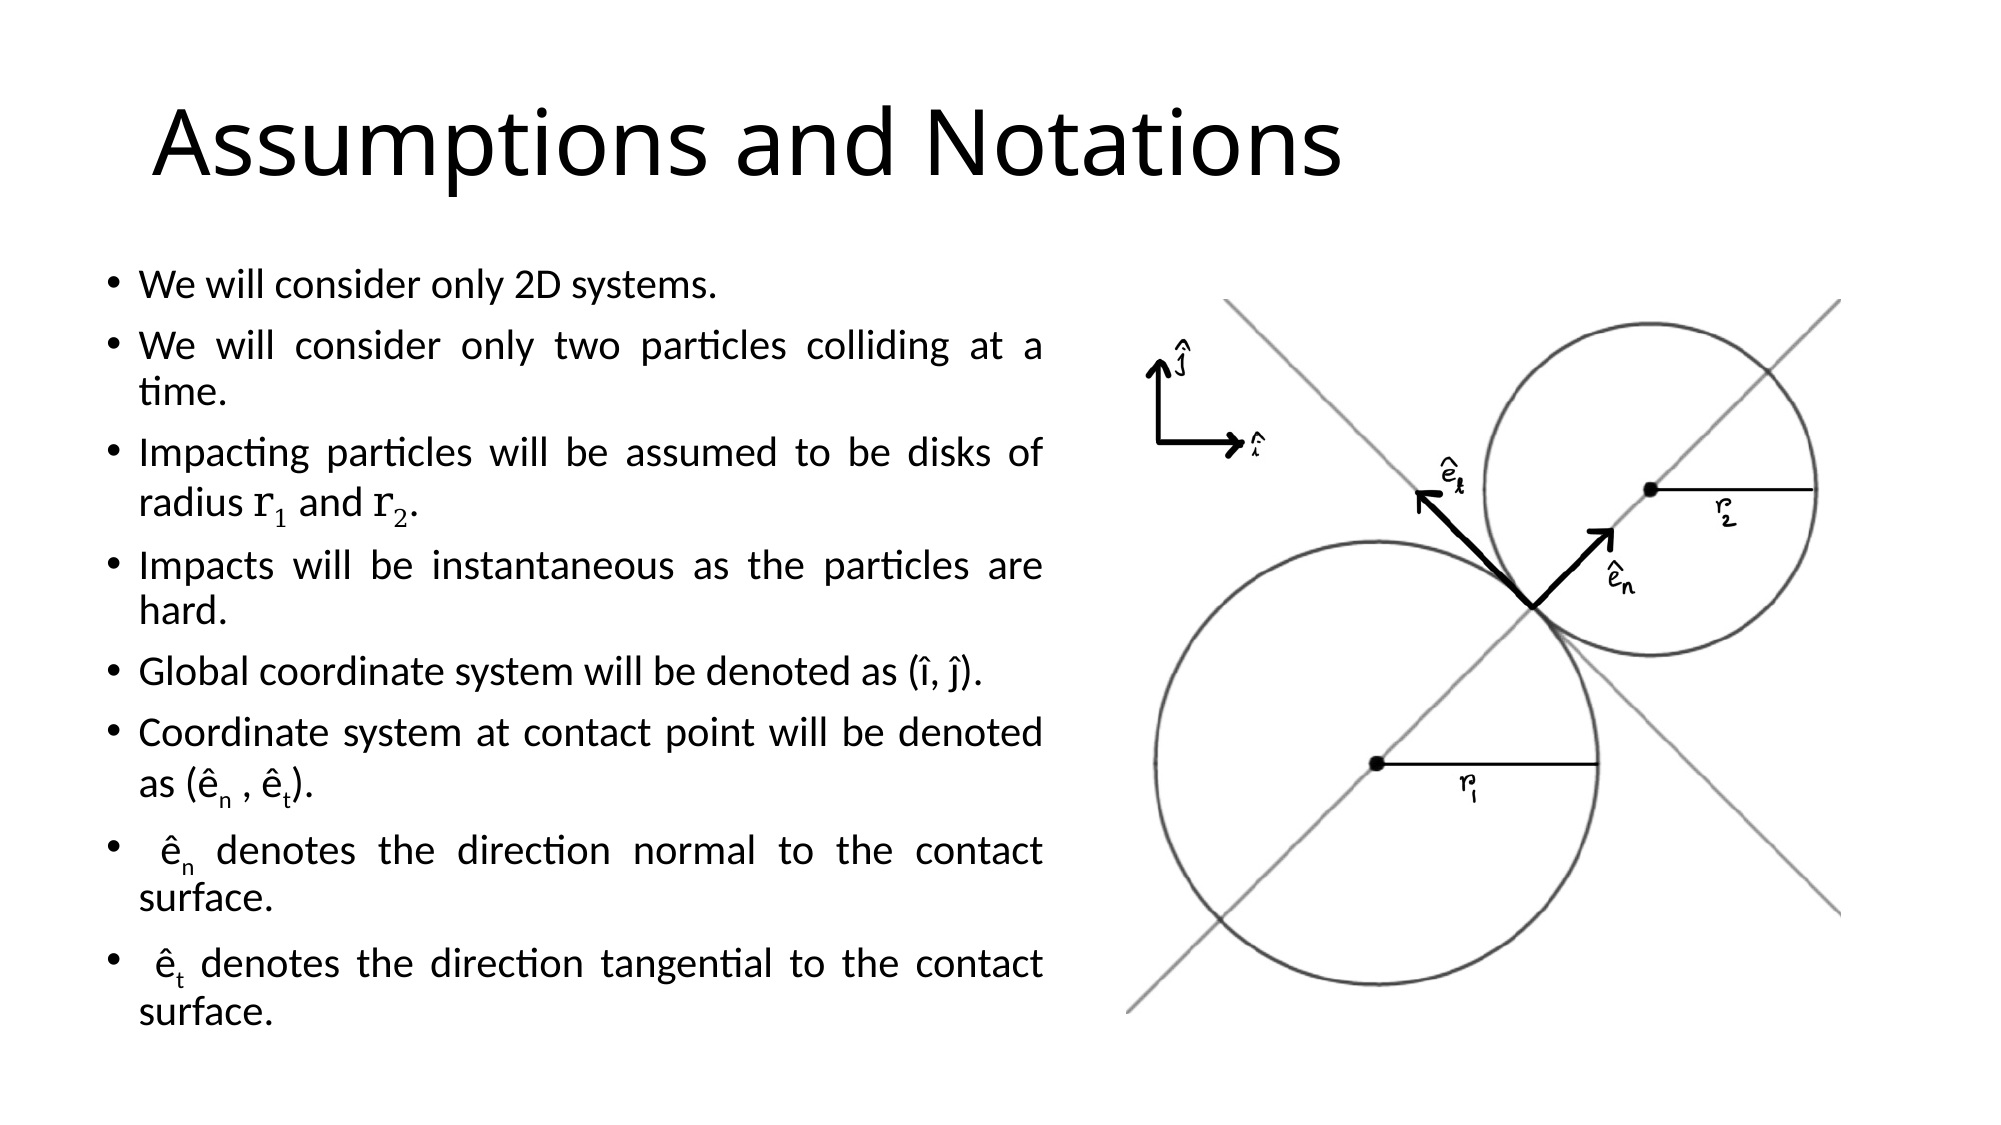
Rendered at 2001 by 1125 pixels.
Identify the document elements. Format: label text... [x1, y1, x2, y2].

list We will consider only 2D systems. We will consider only two particles colliding at a time. Impacting particles will be assumed to be disks of radius r1 and r2. Impacts will be instantaneous as the particles are hard. Global coordinate system will be denoted as (î, ĵ). Coordinate system at contact point will be denoted as (ên , êt). ên denotes the direction normal to the contact surface. êt denotes the direction tangential to the contact surface. [91, 254, 1060, 1053]
title Assumptions and Notations [137, 36, 1863, 255]
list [1126, 299, 1841, 1014]
